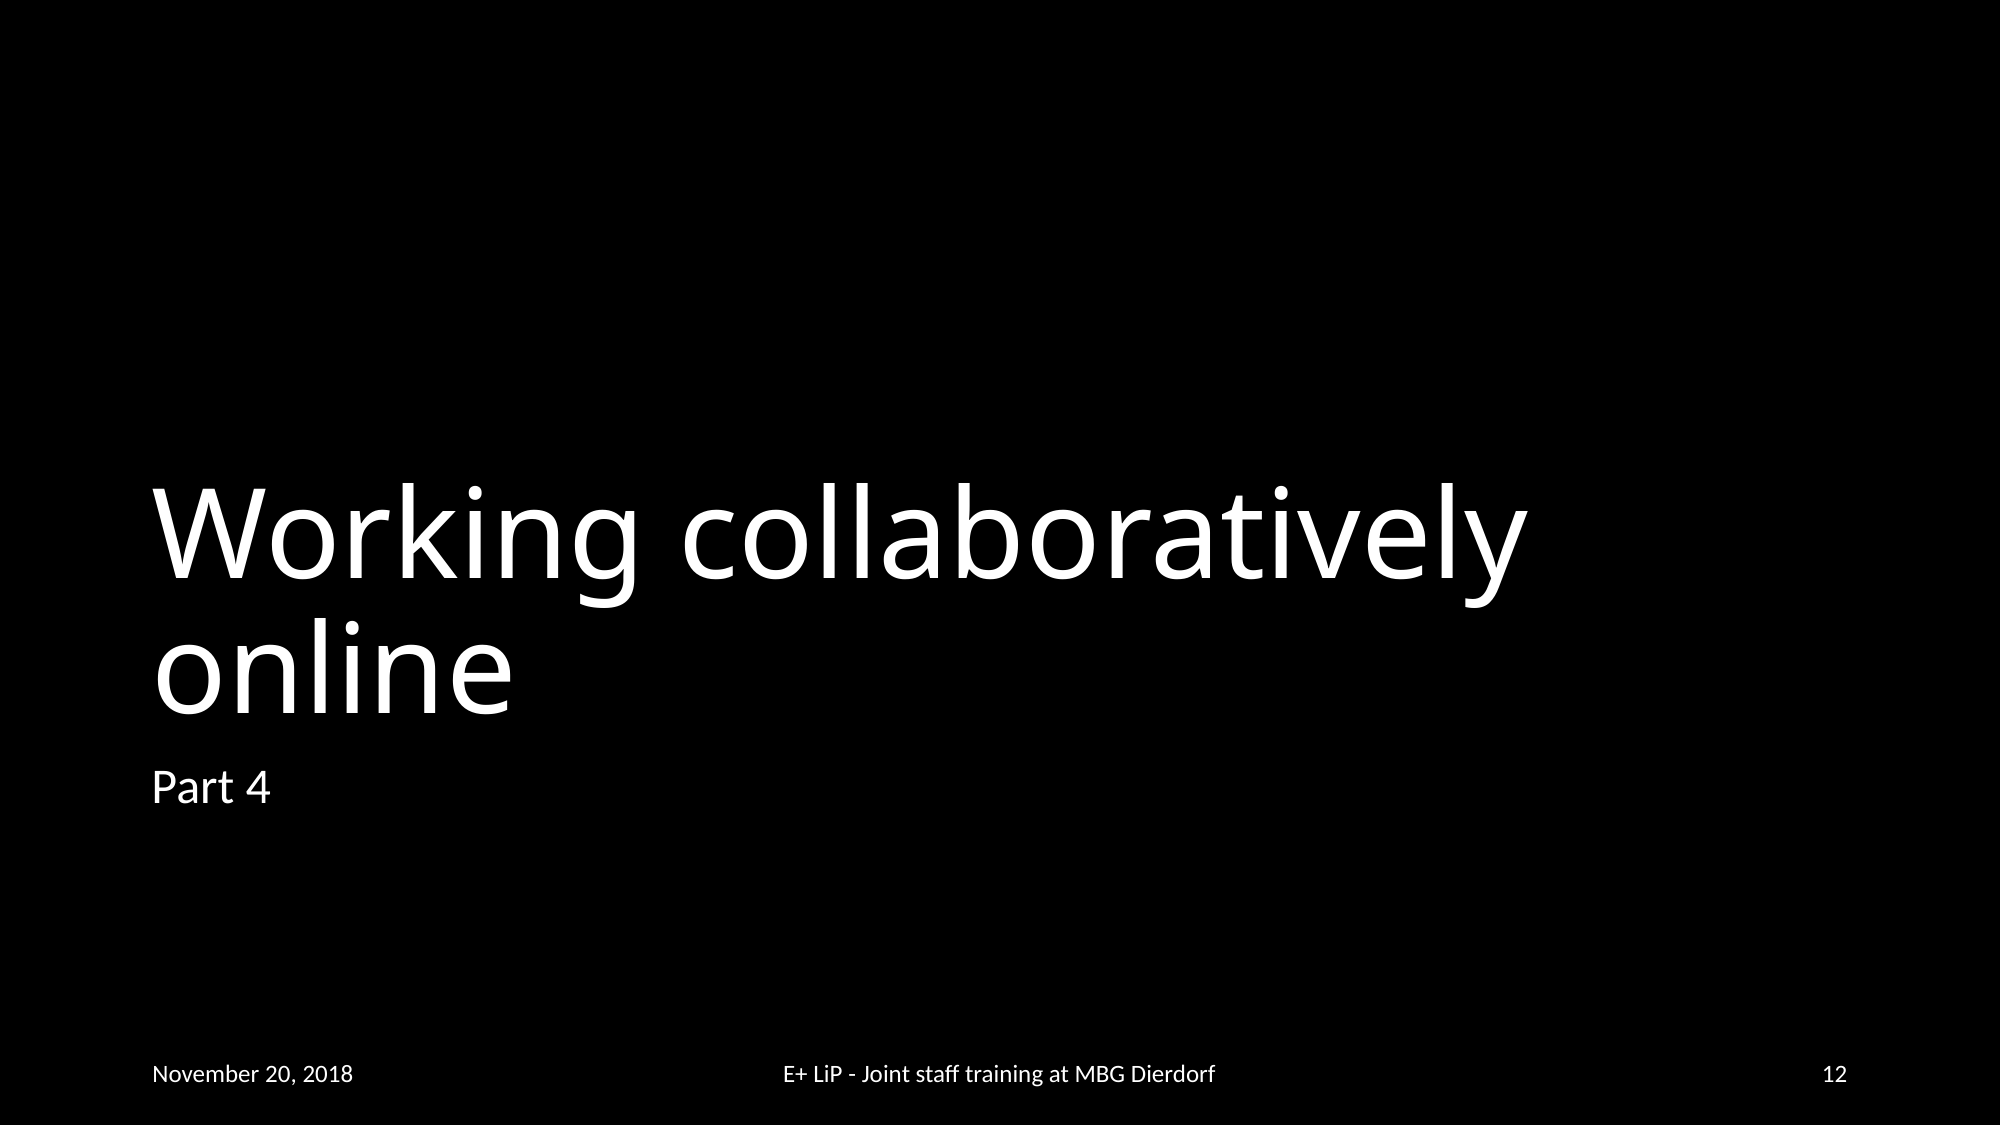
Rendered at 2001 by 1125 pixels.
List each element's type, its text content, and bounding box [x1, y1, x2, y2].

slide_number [137, 1042, 588, 1103]
slide_number 12 [1412, 1042, 1863, 1103]
title Working collaboratively online [136, 280, 1862, 749]
footer E+ LiP - Joint staff training at MBG Dierdorf [662, 1042, 1338, 1103]
list Part 4 [136, 752, 1862, 999]
